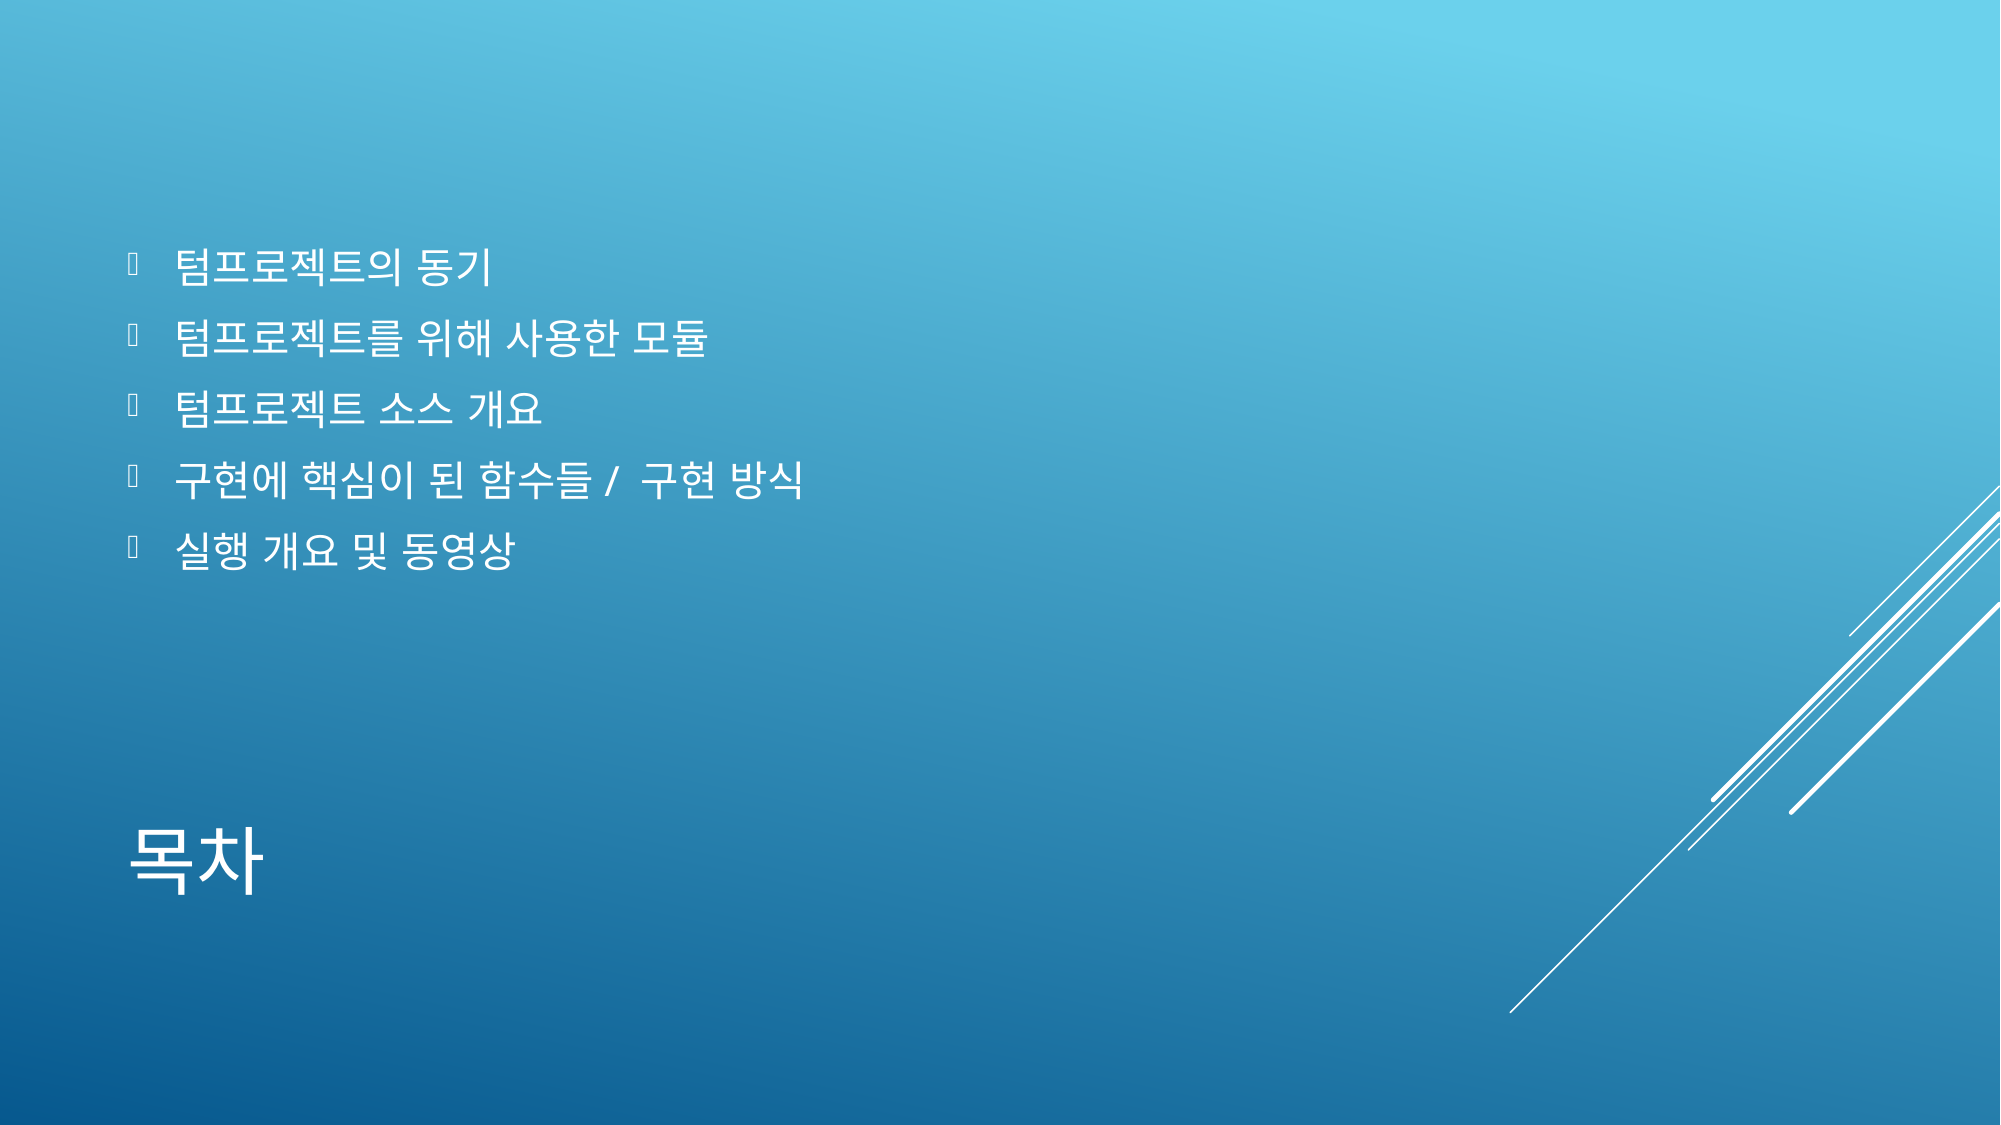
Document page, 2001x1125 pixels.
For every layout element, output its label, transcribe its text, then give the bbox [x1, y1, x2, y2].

list 텀프로젝트의 동기 텀프로젝트를 위해 사용한 모듈 텀프로젝트 소스 개요 구현에 핵심이 된 함수들/ 구현 방식 실행 개요 및 동영상 [112, 112, 1513, 706]
title 목차 [112, 736, 1513, 984]
